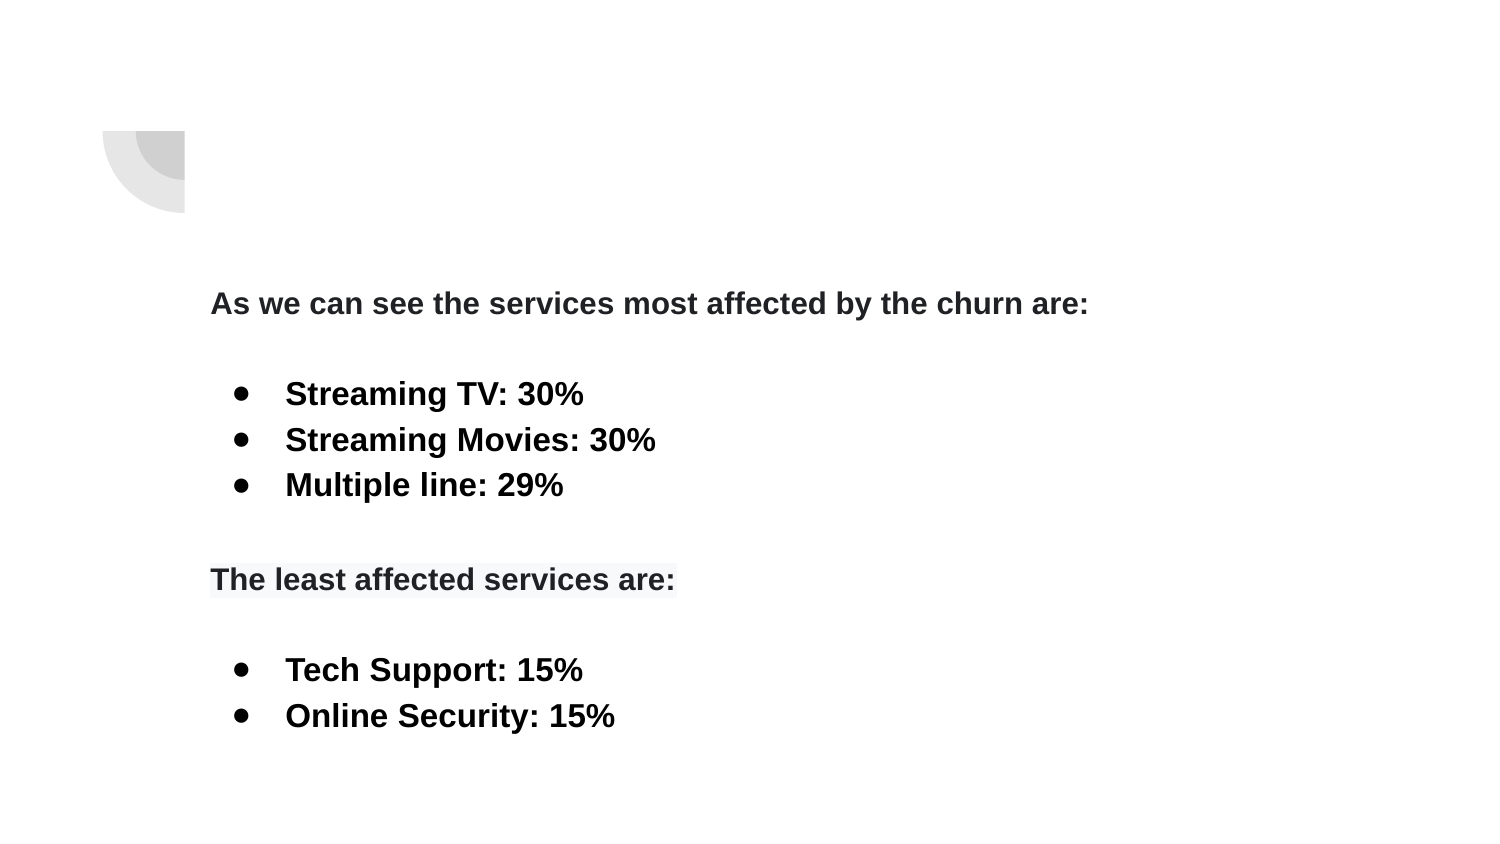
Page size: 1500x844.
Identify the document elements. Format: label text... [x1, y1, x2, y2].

title As we can see the services most affected by the churn are: Streaming TV: 30% Streaming Movies: 30% Multiple line: 29% The least affected services are: Tech Support: 15% Online Security: 15% [195, 257, 1349, 422]
